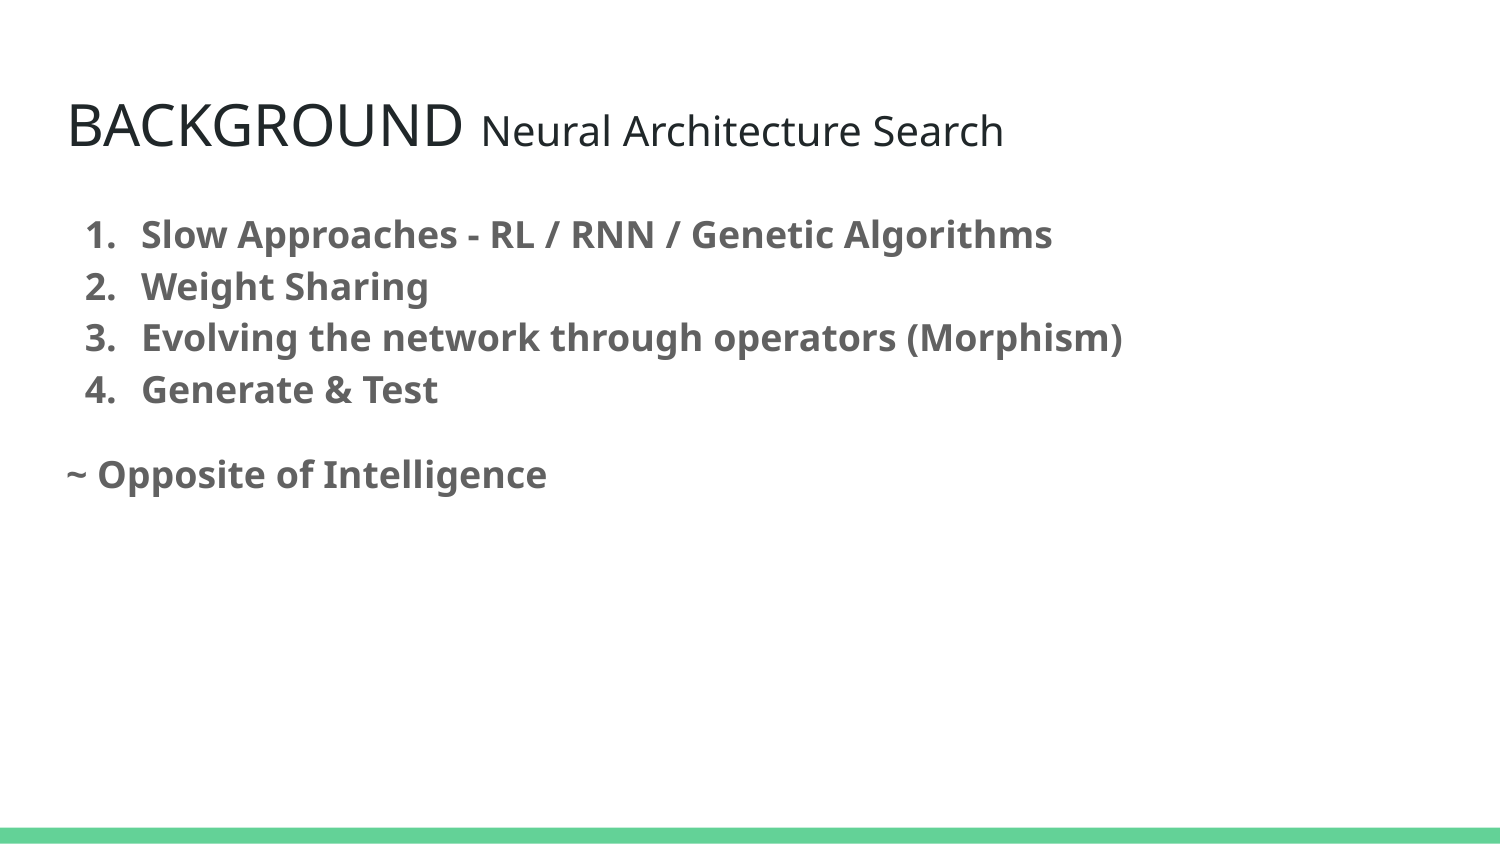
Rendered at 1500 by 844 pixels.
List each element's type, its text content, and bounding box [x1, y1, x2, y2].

title BACKGROUND Neural Architecture Search [51, 72, 1449, 167]
list Slow Approaches - RL / RNN / Genetic Algorithms Weight Sharing Evolving the network through operators (Morphism) Generate & Test ~ Opposite of Intelligence [51, 189, 1449, 750]
